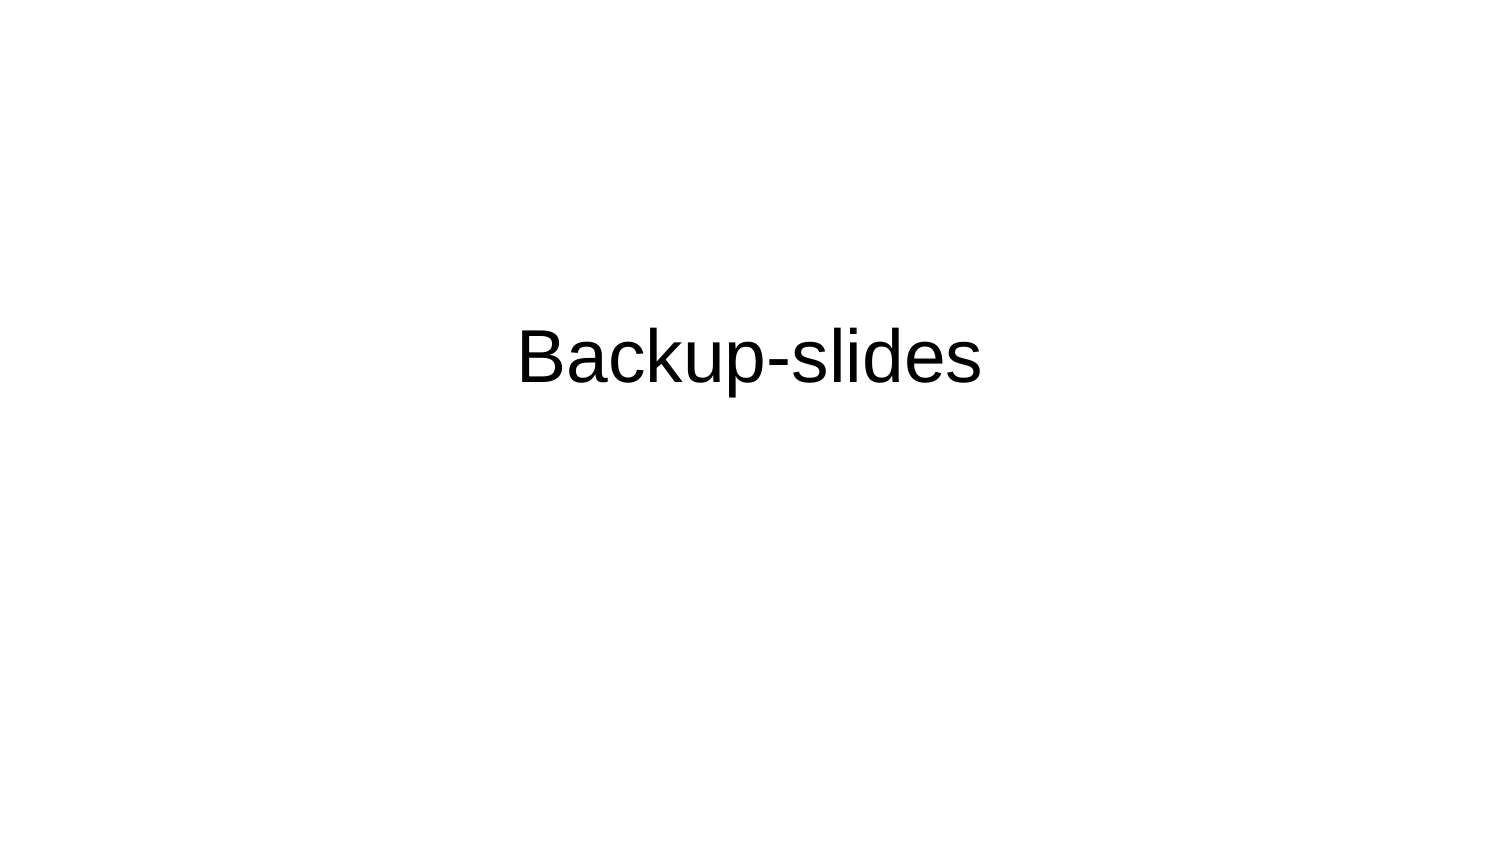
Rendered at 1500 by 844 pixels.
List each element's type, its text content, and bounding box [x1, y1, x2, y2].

title Backup-slides [112, 262, 1388, 443]
